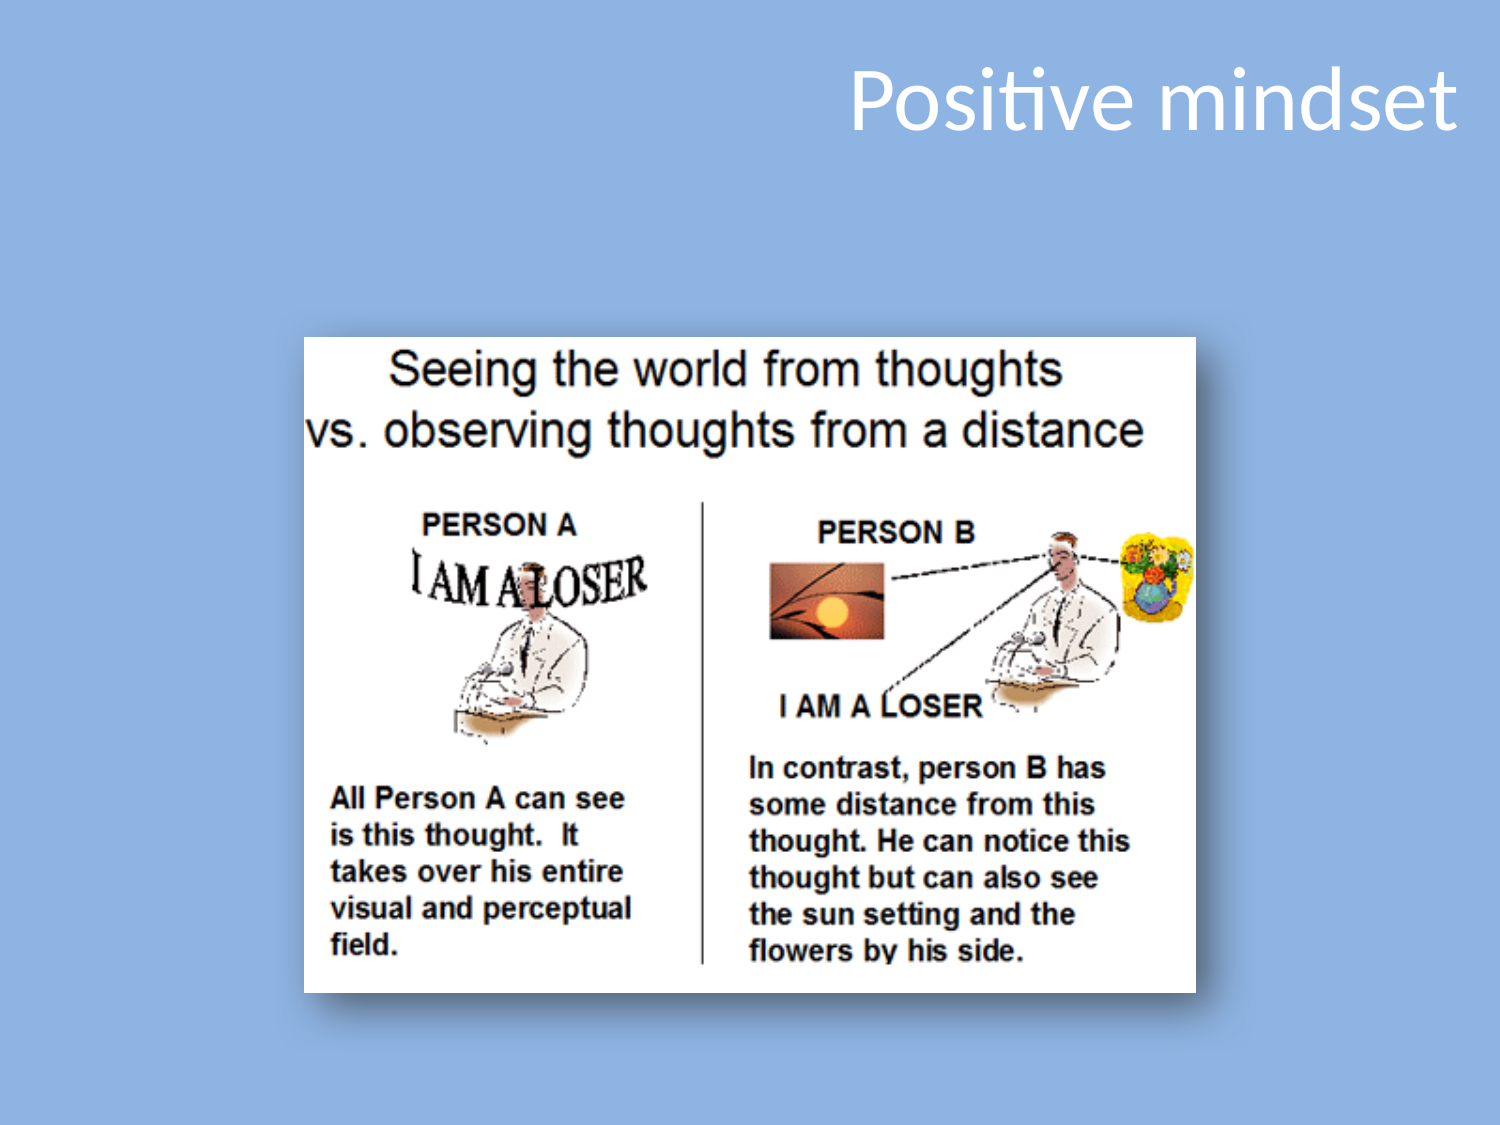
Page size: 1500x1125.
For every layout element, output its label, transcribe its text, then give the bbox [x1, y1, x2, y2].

picture [304, 337, 1196, 993]
title Positive mindset [24, 12, 1475, 175]
